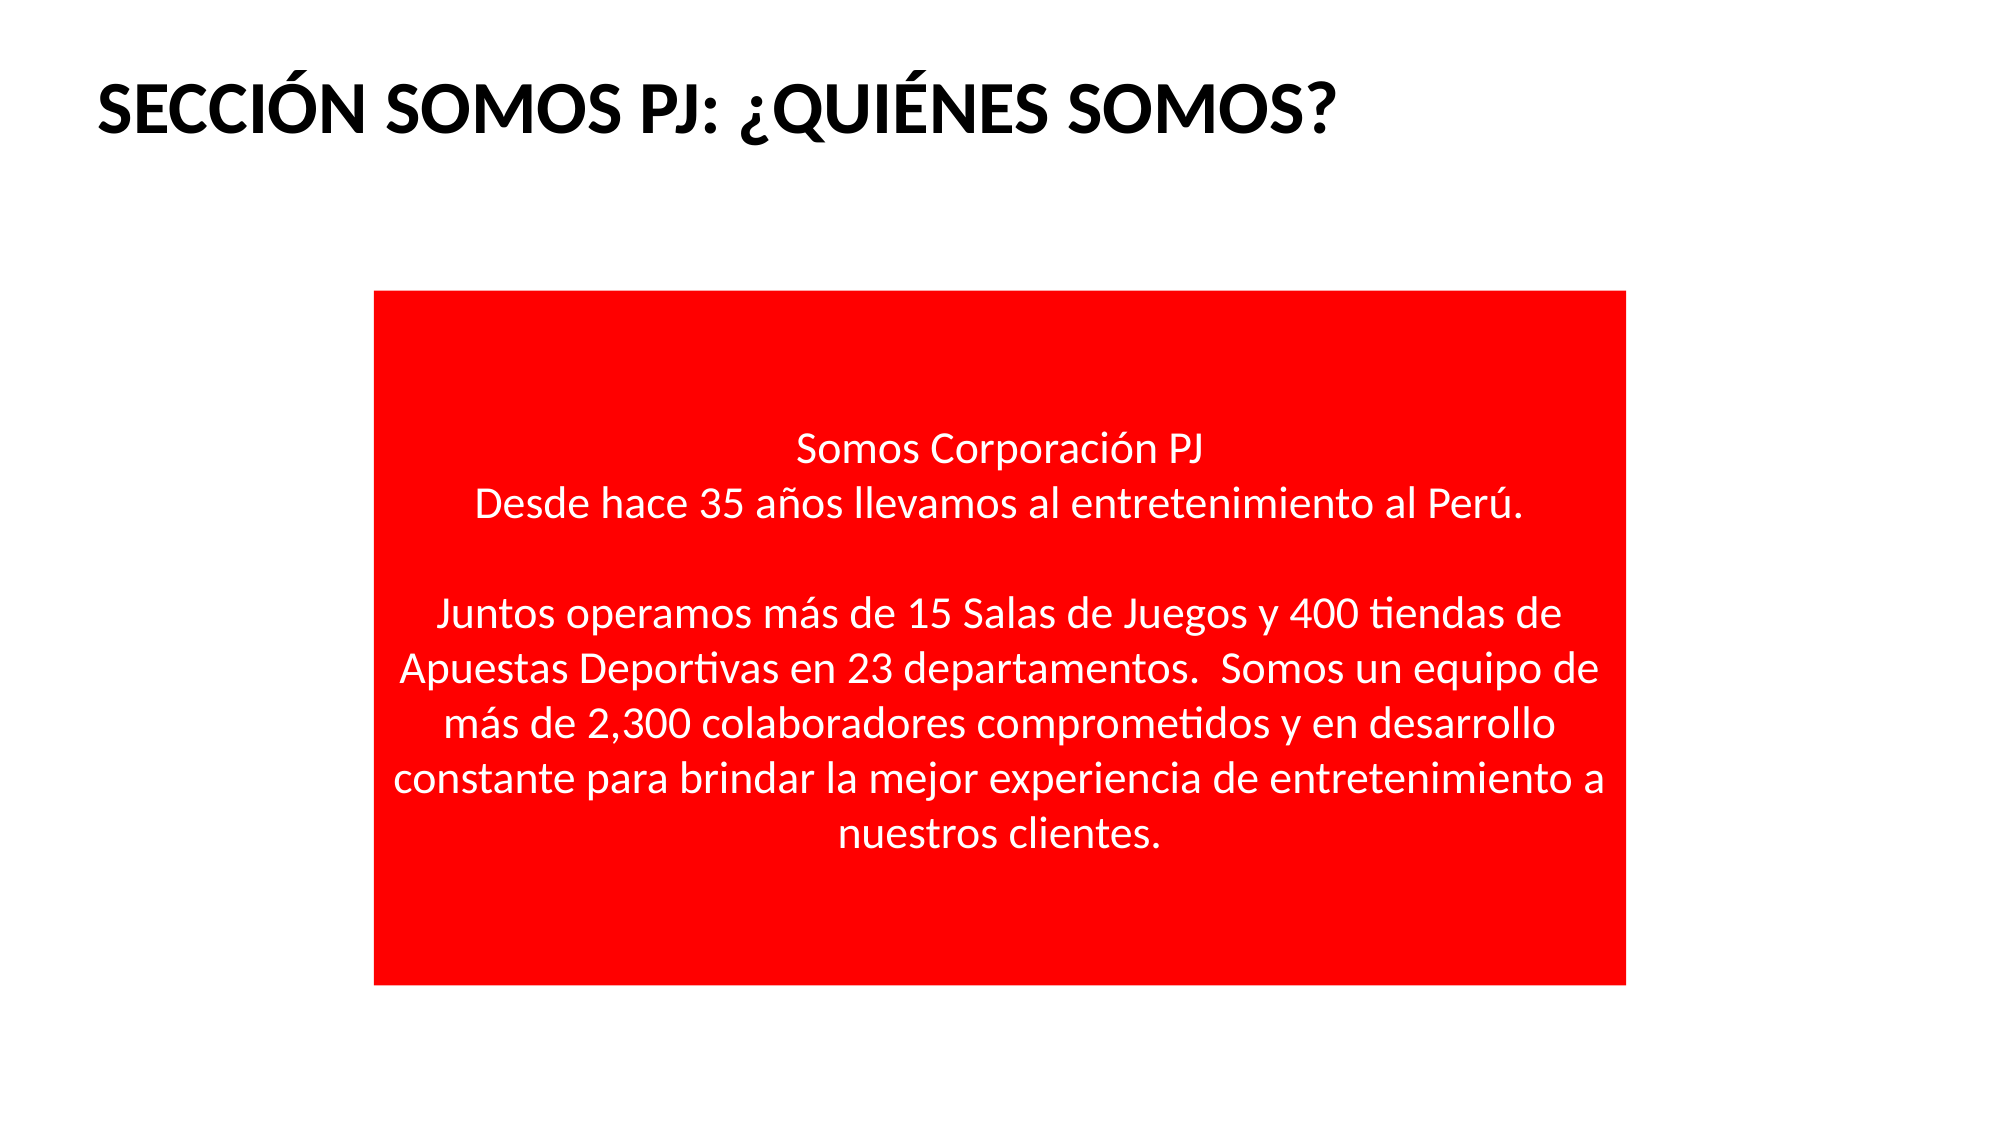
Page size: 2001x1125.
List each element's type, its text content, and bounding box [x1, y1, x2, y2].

text_box Somos Corporación PJ Desde hace 35 años llevamos al entretenimiento al Perú. Juntos operamos más de 15 Salas de Juegos y 400 tiendas de Apuestas Deportivas en 23 departamentos. Somos un equipo de más de 2,300 colaboradores comprometidos y en desarrollo constante para brindar la mejor experiencia de entretenimiento a nuestros clientes. [373, 290, 1627, 986]
text_box SECCIÓN SOMOS PJ: ¿QUIÉNES SOMOS? [83, 50, 1567, 156]
